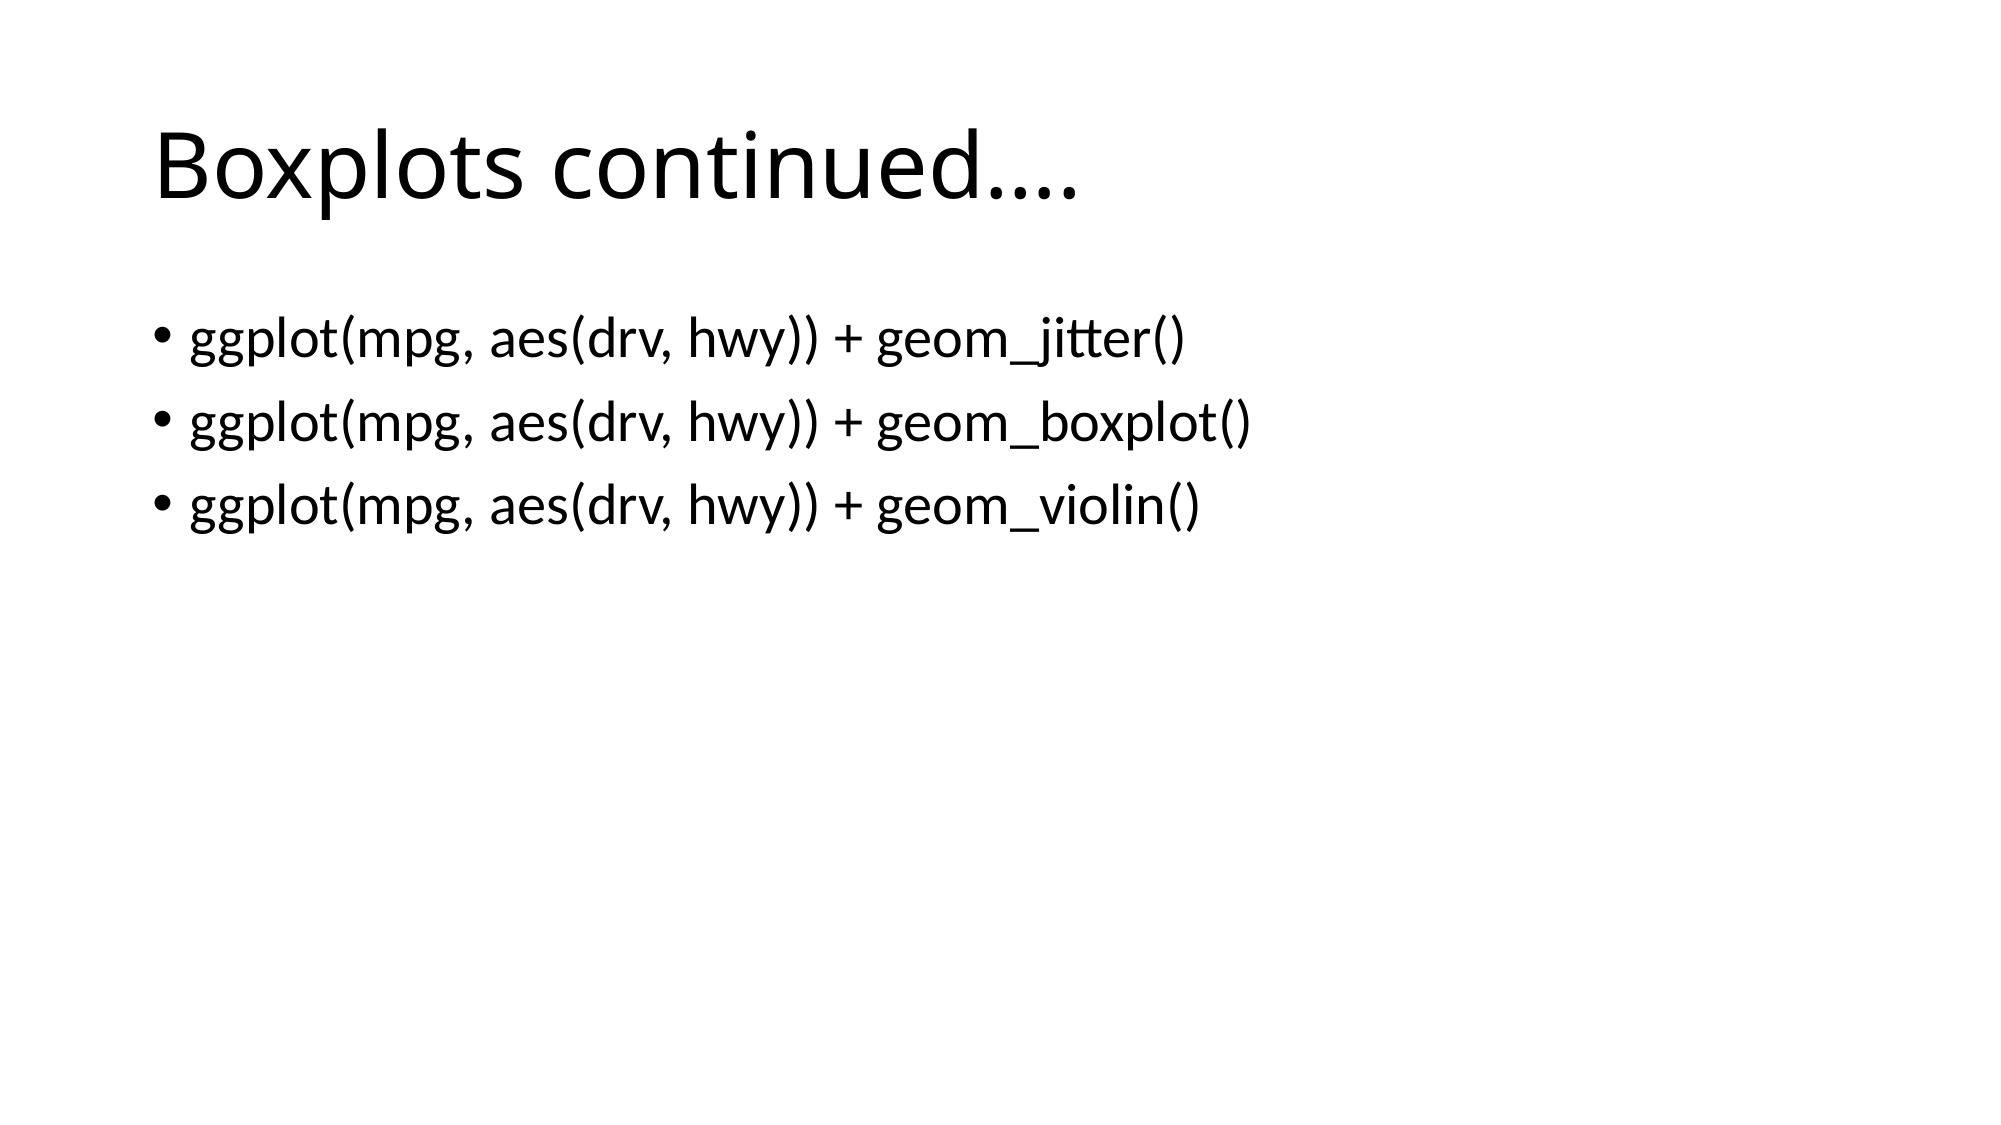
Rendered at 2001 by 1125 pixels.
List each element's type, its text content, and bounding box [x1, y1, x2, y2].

title Boxplots continued…. [137, 59, 1863, 278]
list ggplot(mpg, aes(drv, hwy)) + geom_jitter() ggplot(mpg, aes(drv, hwy)) + geom_boxplot() ggplot(mpg, aes(drv, hwy)) + geom_violin() [137, 299, 1863, 1014]
